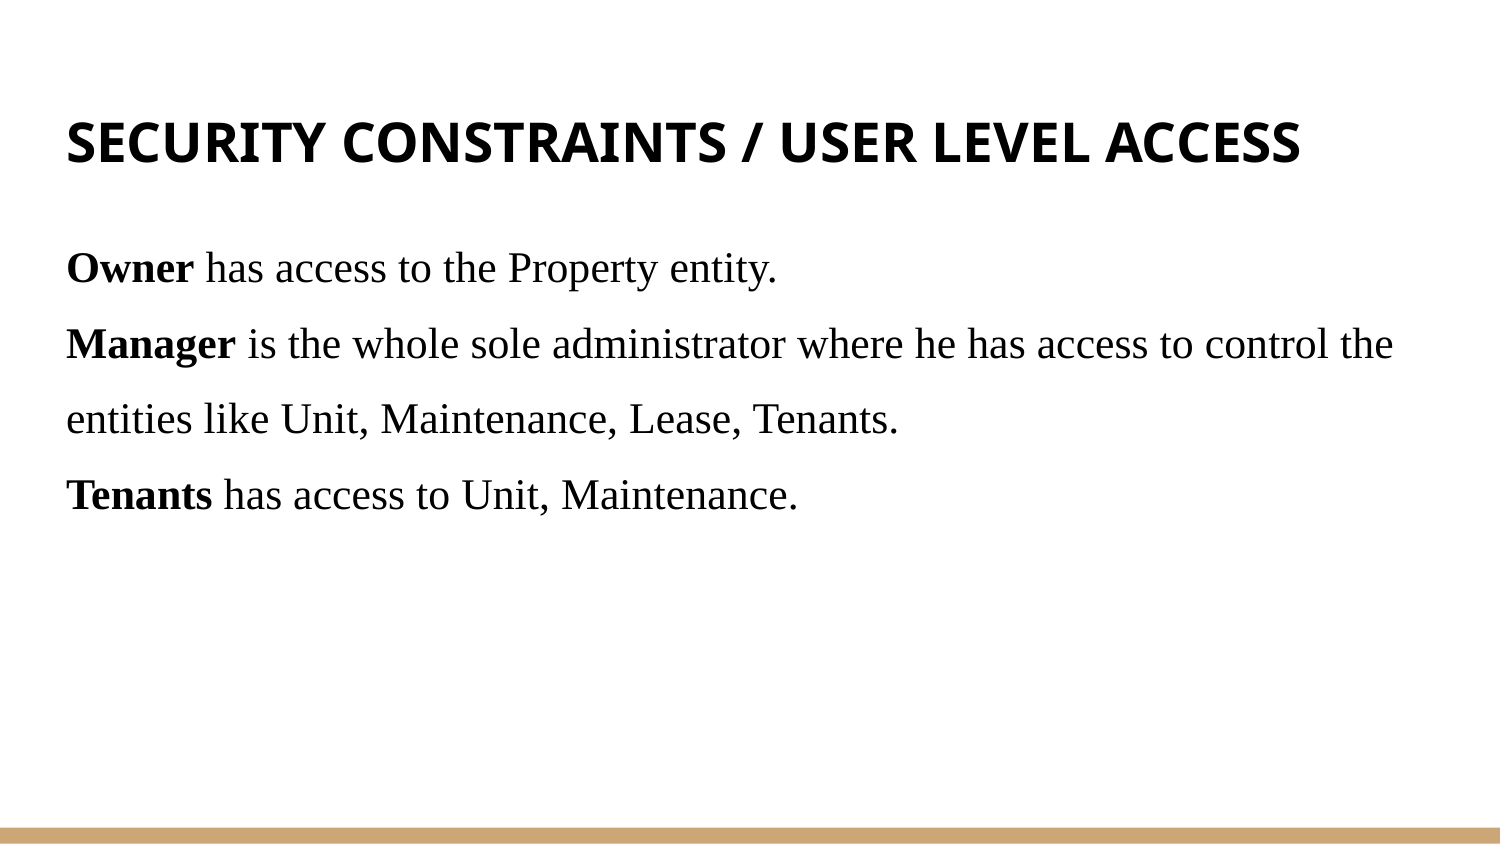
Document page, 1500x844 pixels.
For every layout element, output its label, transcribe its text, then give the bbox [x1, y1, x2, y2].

list Owner has access to the Property entity. Manager is the whole sole administrator where he has access to control the entities like Unit, Maintenance, Lease, Tenants. Tenants has access to Unit, Maintenance. [51, 200, 1449, 752]
title SECURITY CONSTRAINTS / USER LEVEL ACCESS [51, 51, 1449, 189]
